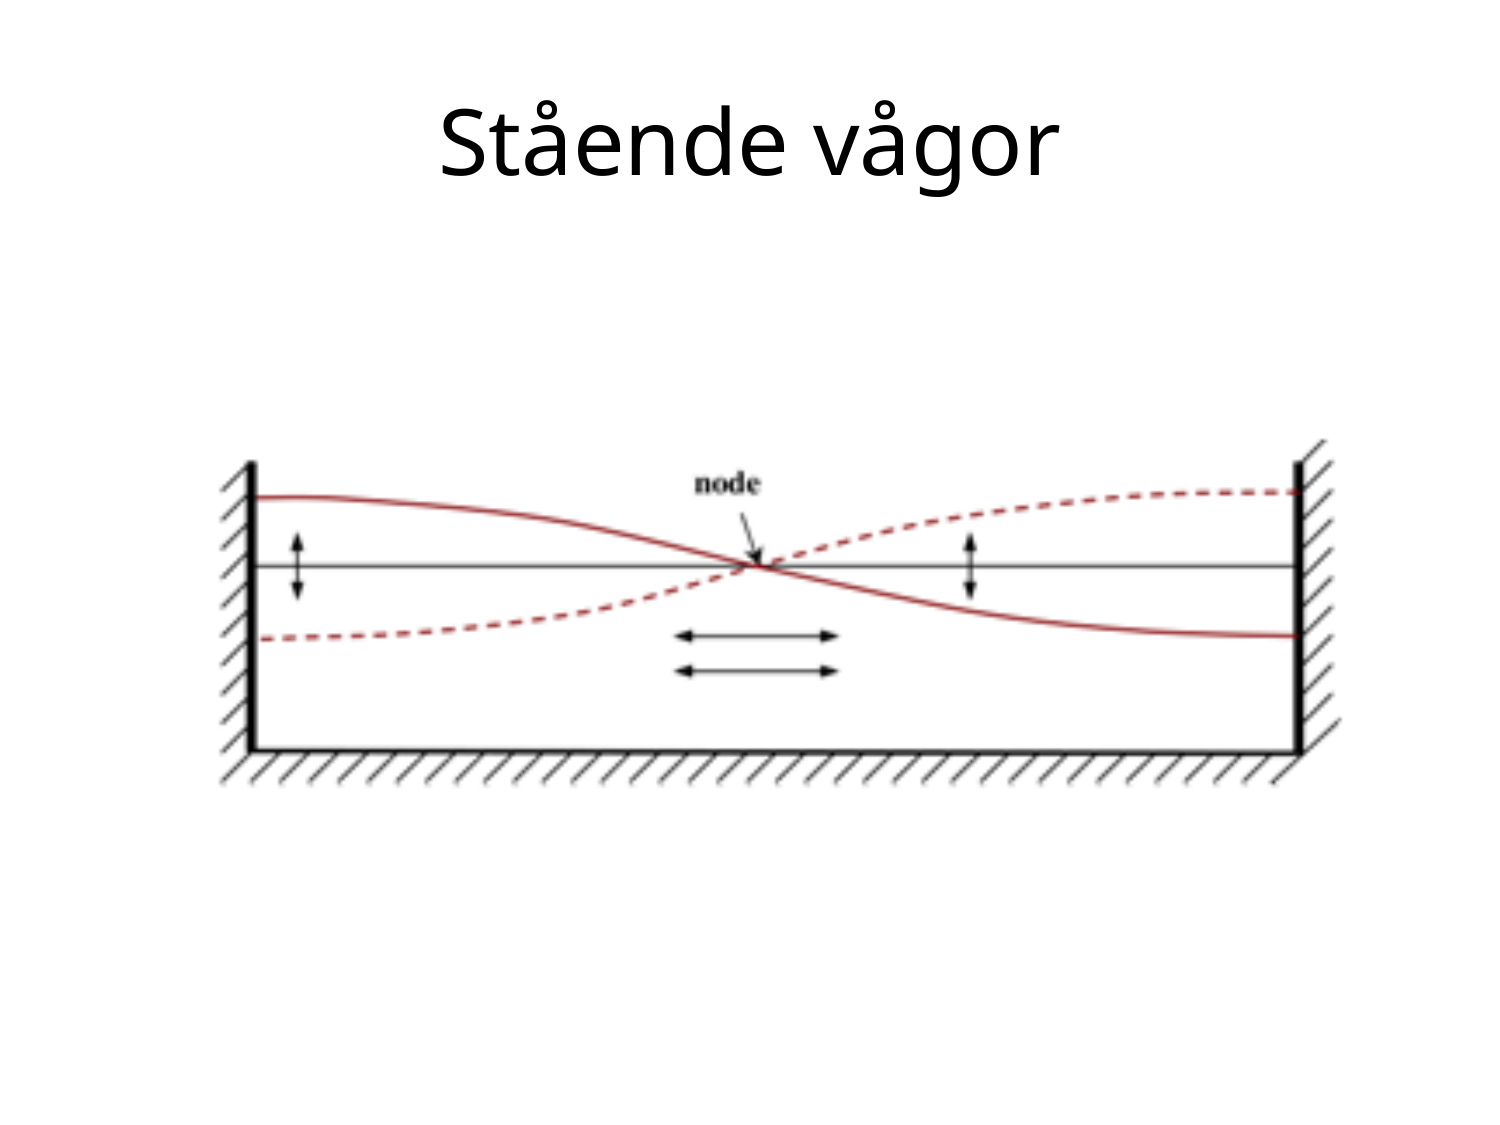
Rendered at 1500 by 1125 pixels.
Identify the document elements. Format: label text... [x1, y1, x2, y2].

picture [193, 427, 1360, 799]
title Stående vågor [75, 45, 1425, 233]
